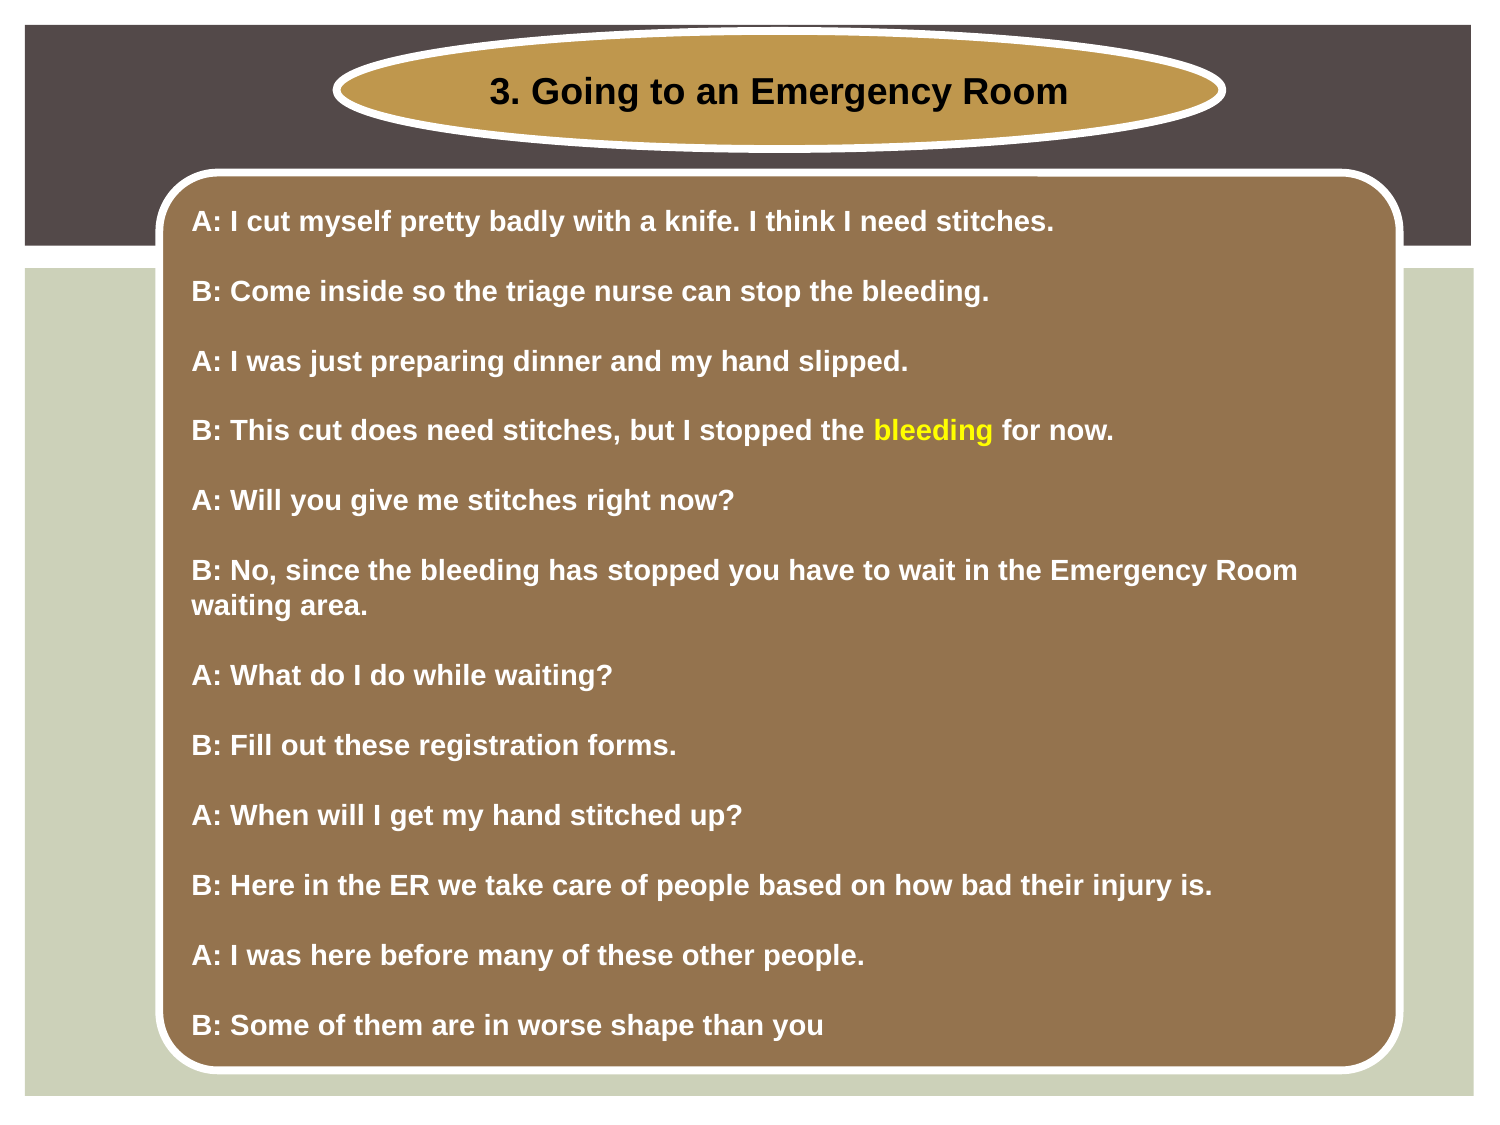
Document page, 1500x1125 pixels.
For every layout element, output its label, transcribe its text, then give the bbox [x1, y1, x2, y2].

text_box 3. Going to an Emergency Room [332, 26, 1227, 153]
text_box A: I cut myself pretty badly with a knife. I think I need stitches. B: Come inside so the triage nurse can stop the bleeding. A: I was just preparing dinner and my hand slipped. B: This cut does need stitches, but I stopped the bleeding for now. A: Will you give me stitches right now? B: No, since the bleeding has stopped you have to wait in the Emergency Room waiting area. A: What do I do while waiting? B: Fill out these registration forms. A: When will I get my hand stitched up? B: Here in the ER we take care of people based on how bad their injury is. A: I was here before many of these other people. B: Some of them are in worse shape than you [155, 168, 1404, 1075]
